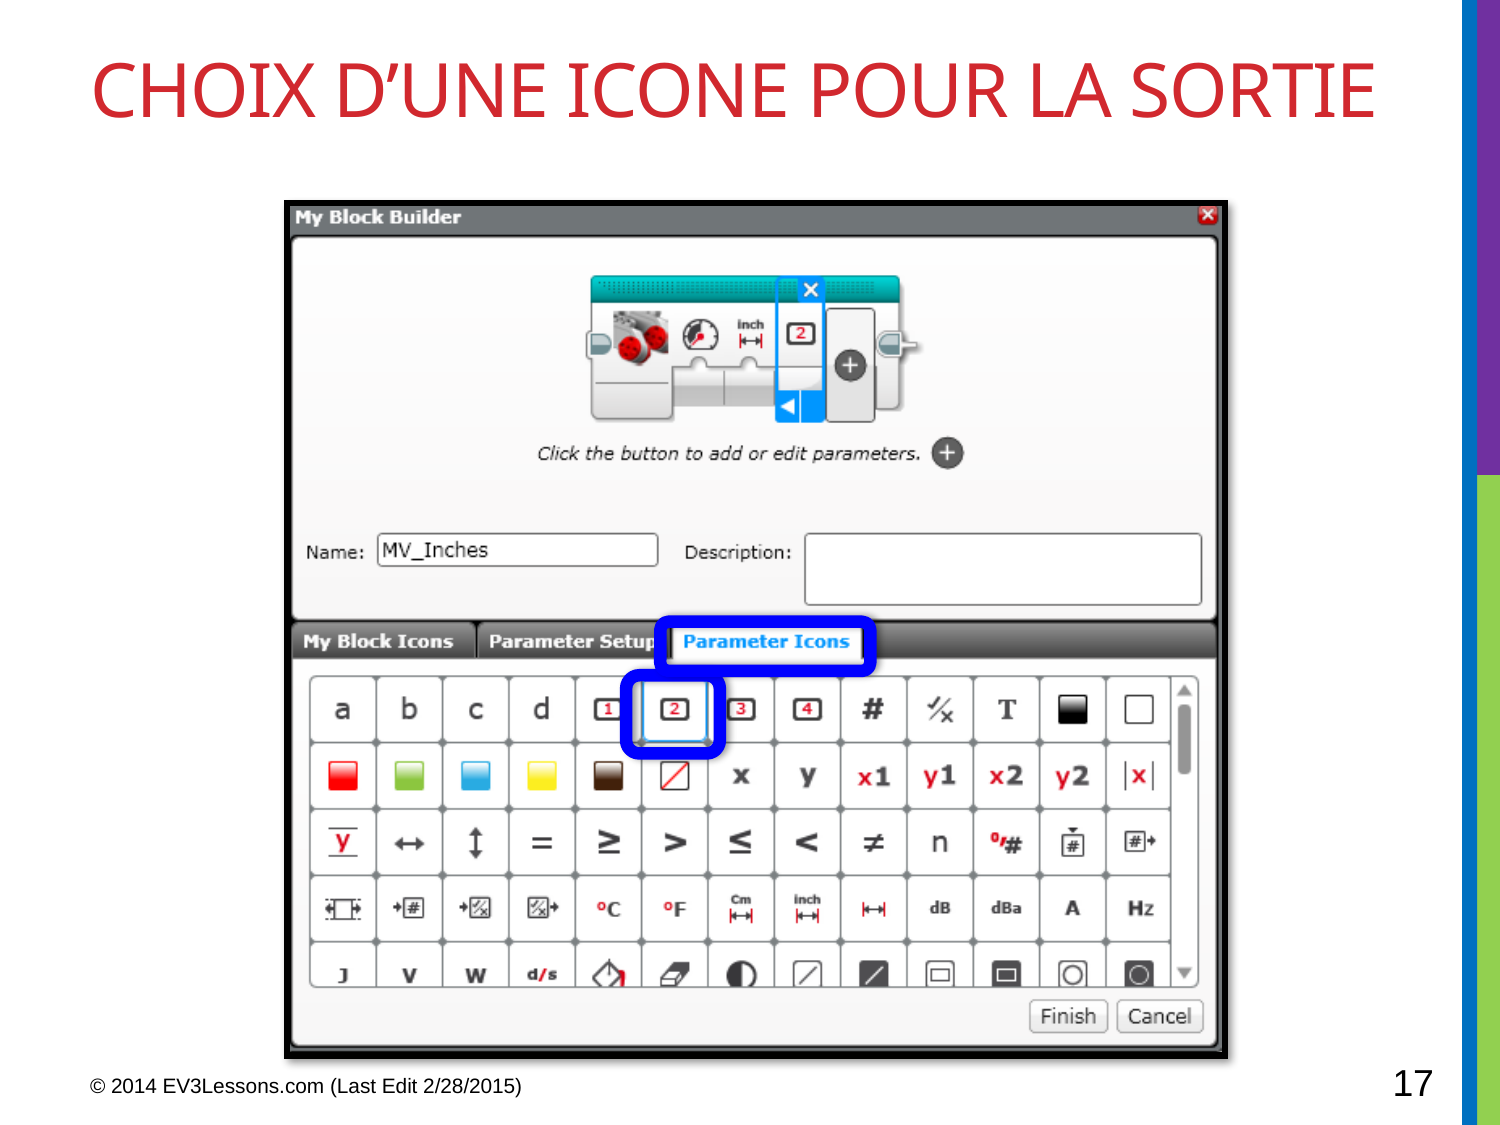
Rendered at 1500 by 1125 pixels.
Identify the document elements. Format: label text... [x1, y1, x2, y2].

footer © 2014 EV3Lessons.com (Last Edit 2/28/2015) [75, 1065, 638, 1112]
text_box Choix d’une icone pour la sortie [74, 25, 1428, 151]
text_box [289, 205, 1223, 1053]
slide_number 17 [1377, 1051, 1460, 1112]
